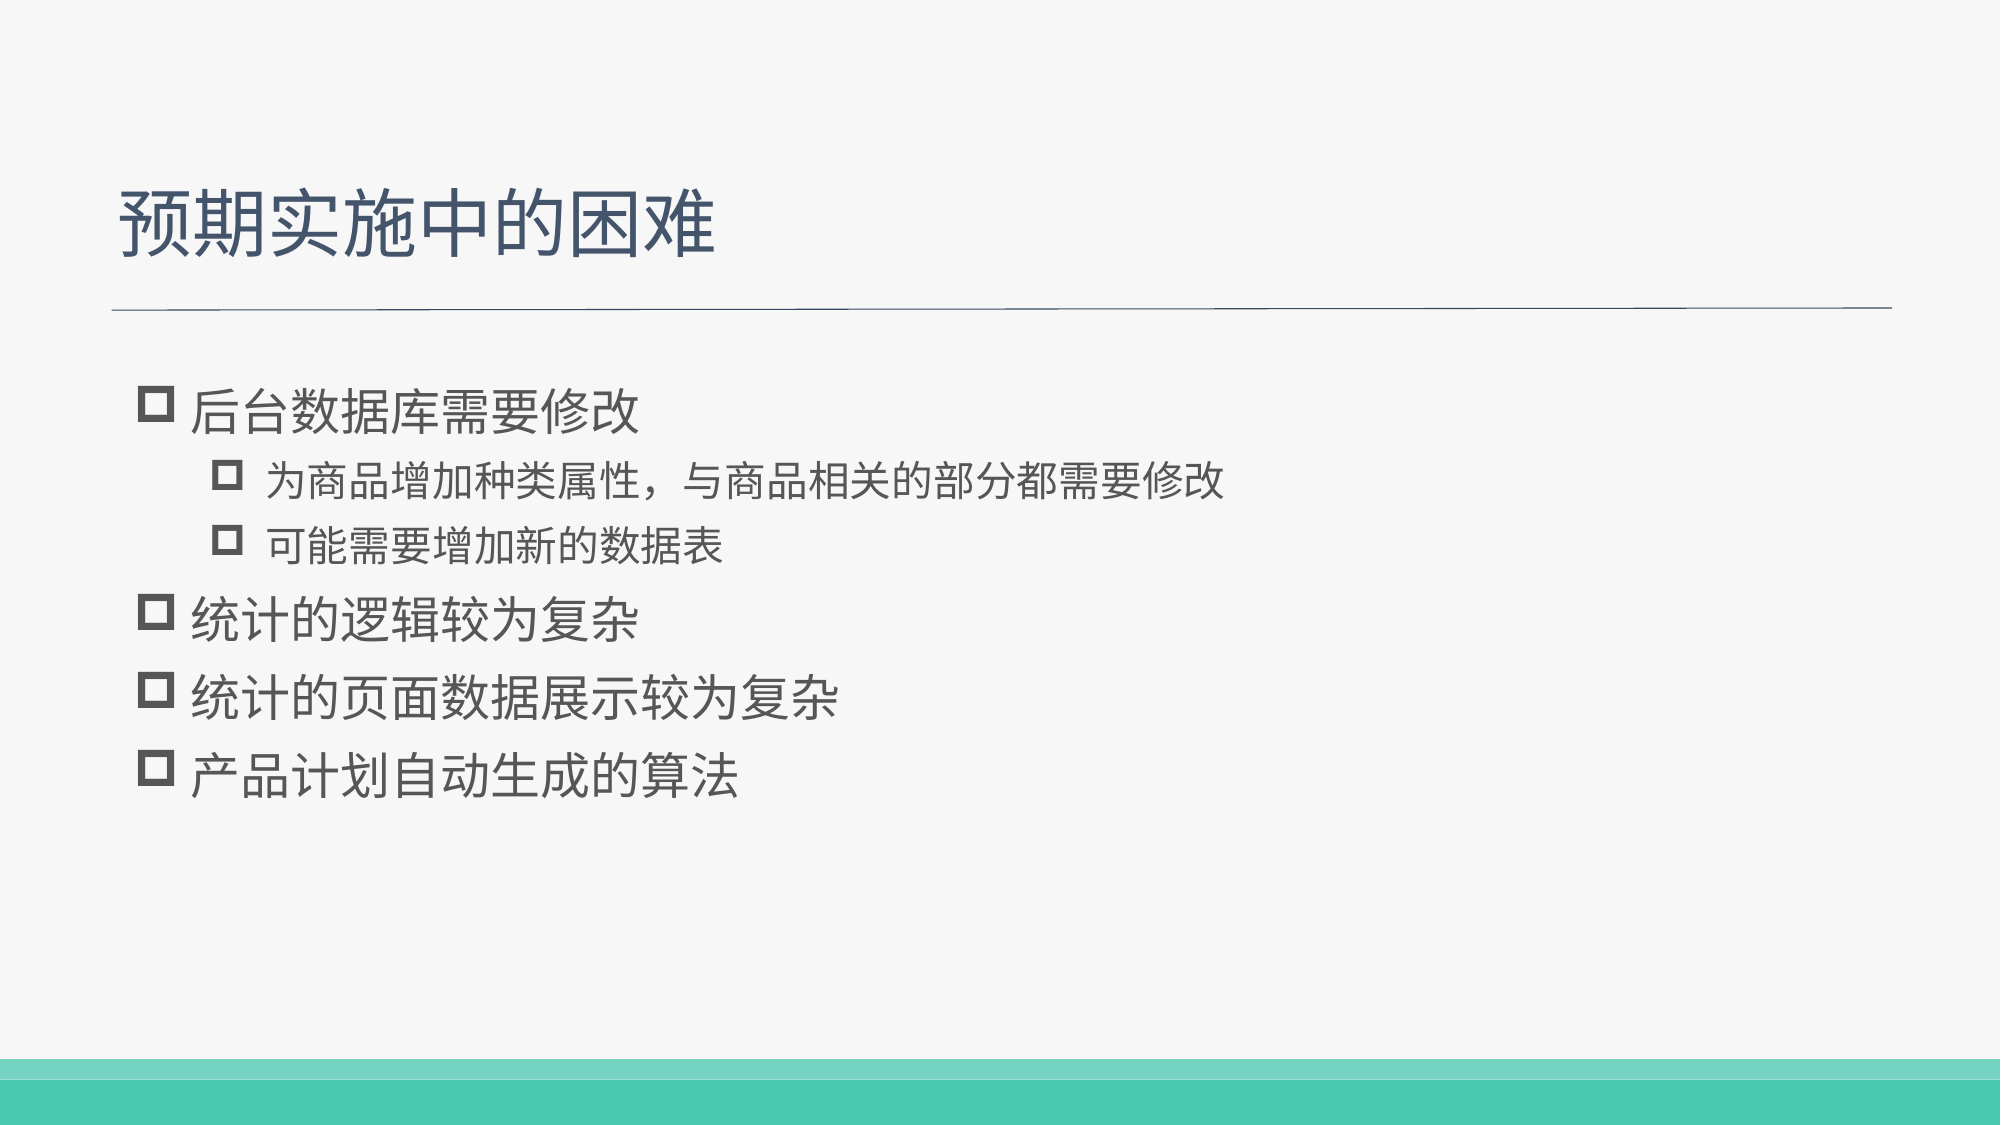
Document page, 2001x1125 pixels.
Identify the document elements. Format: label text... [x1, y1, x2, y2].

text_box [0, 1058, 2000, 1081]
text_box 后台数据库需要修改 为商品增加种类属性，与商品相关的部分都需要修改 可能需要增加新的数据表 统计的逻辑较为复杂 统计的页面数据展示较为复杂 产品计划自动生成的算法 [133, 354, 1966, 932]
text_box 预期实施中的困难 [117, 179, 1350, 276]
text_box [111, 307, 1893, 311]
text_box [0, 1081, 2000, 1125]
